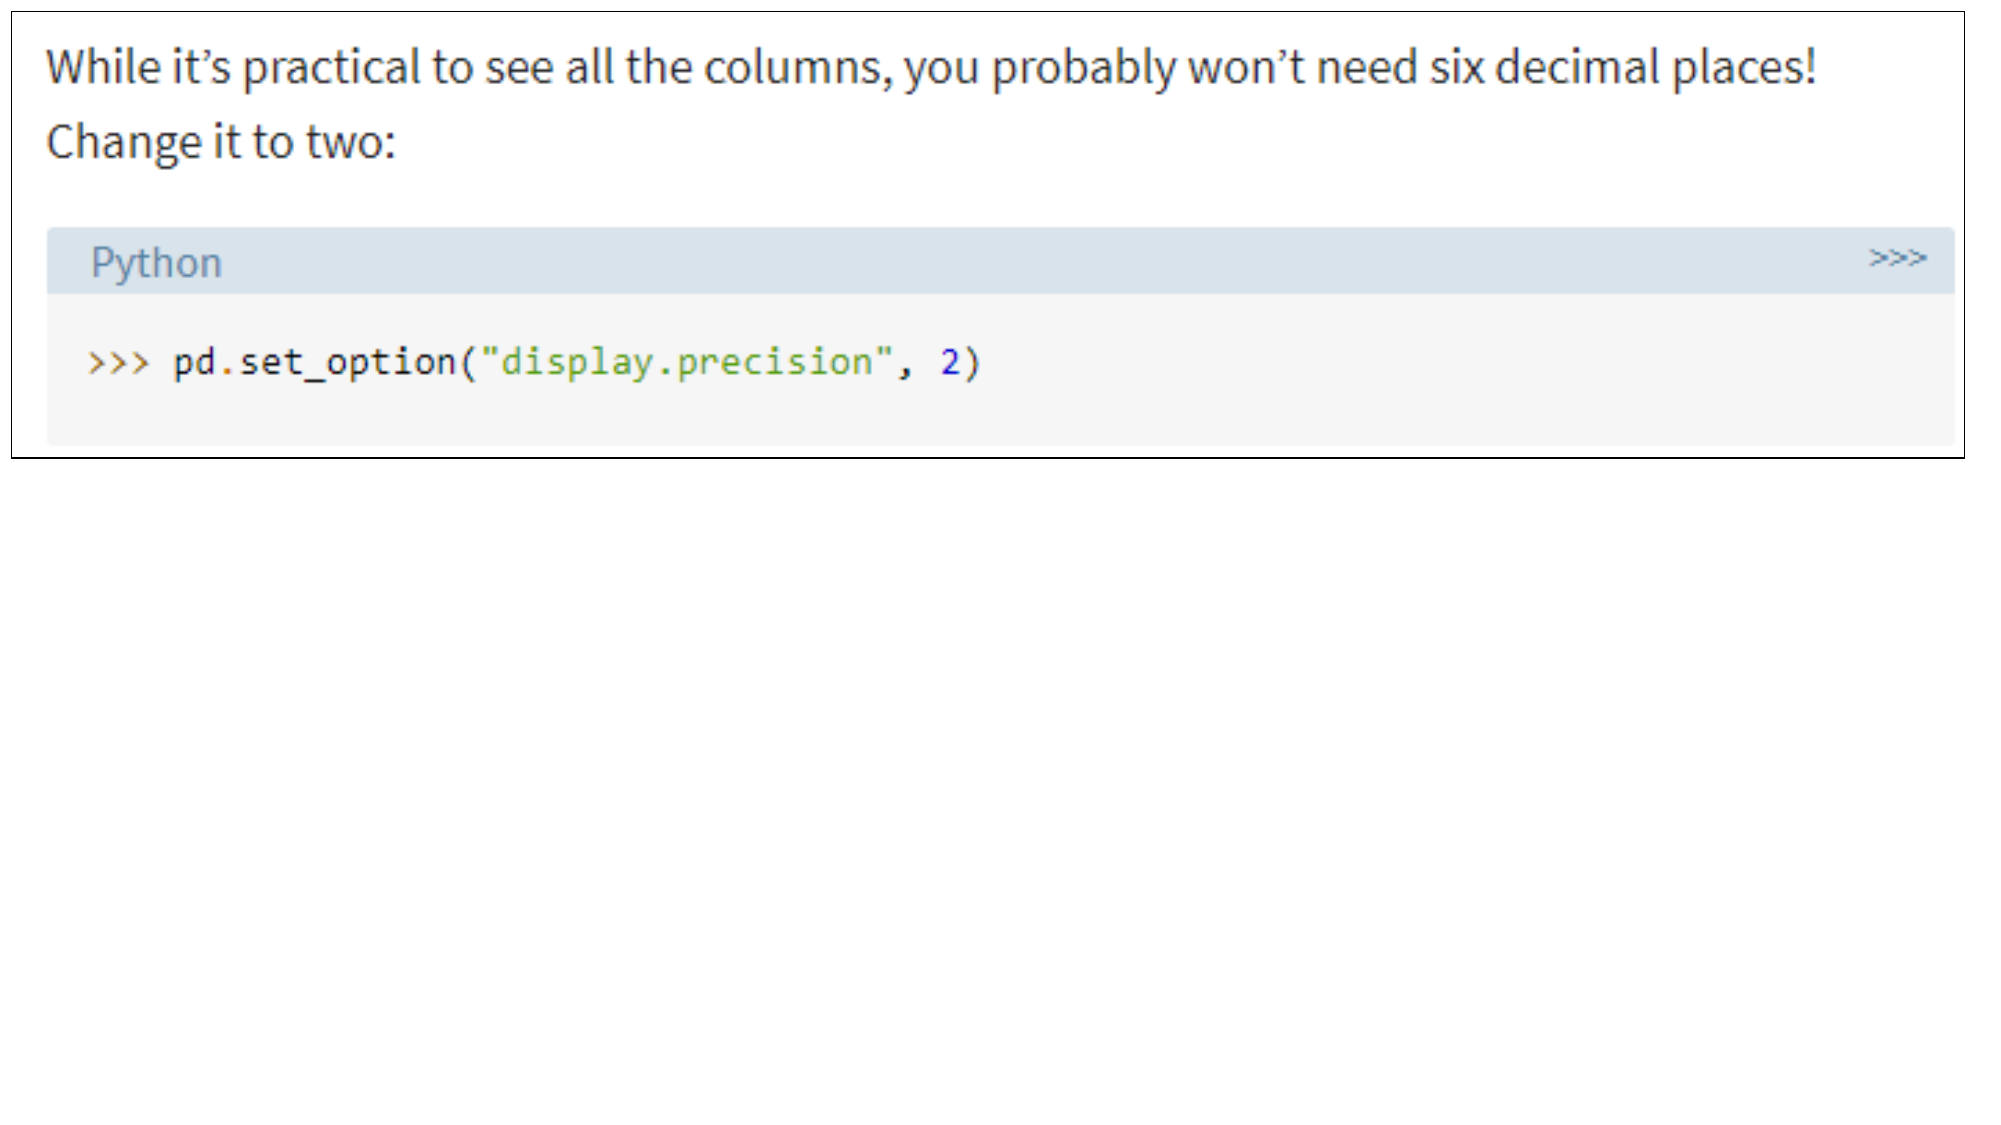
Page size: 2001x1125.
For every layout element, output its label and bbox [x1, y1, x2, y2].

picture [12, 12, 1964, 458]
